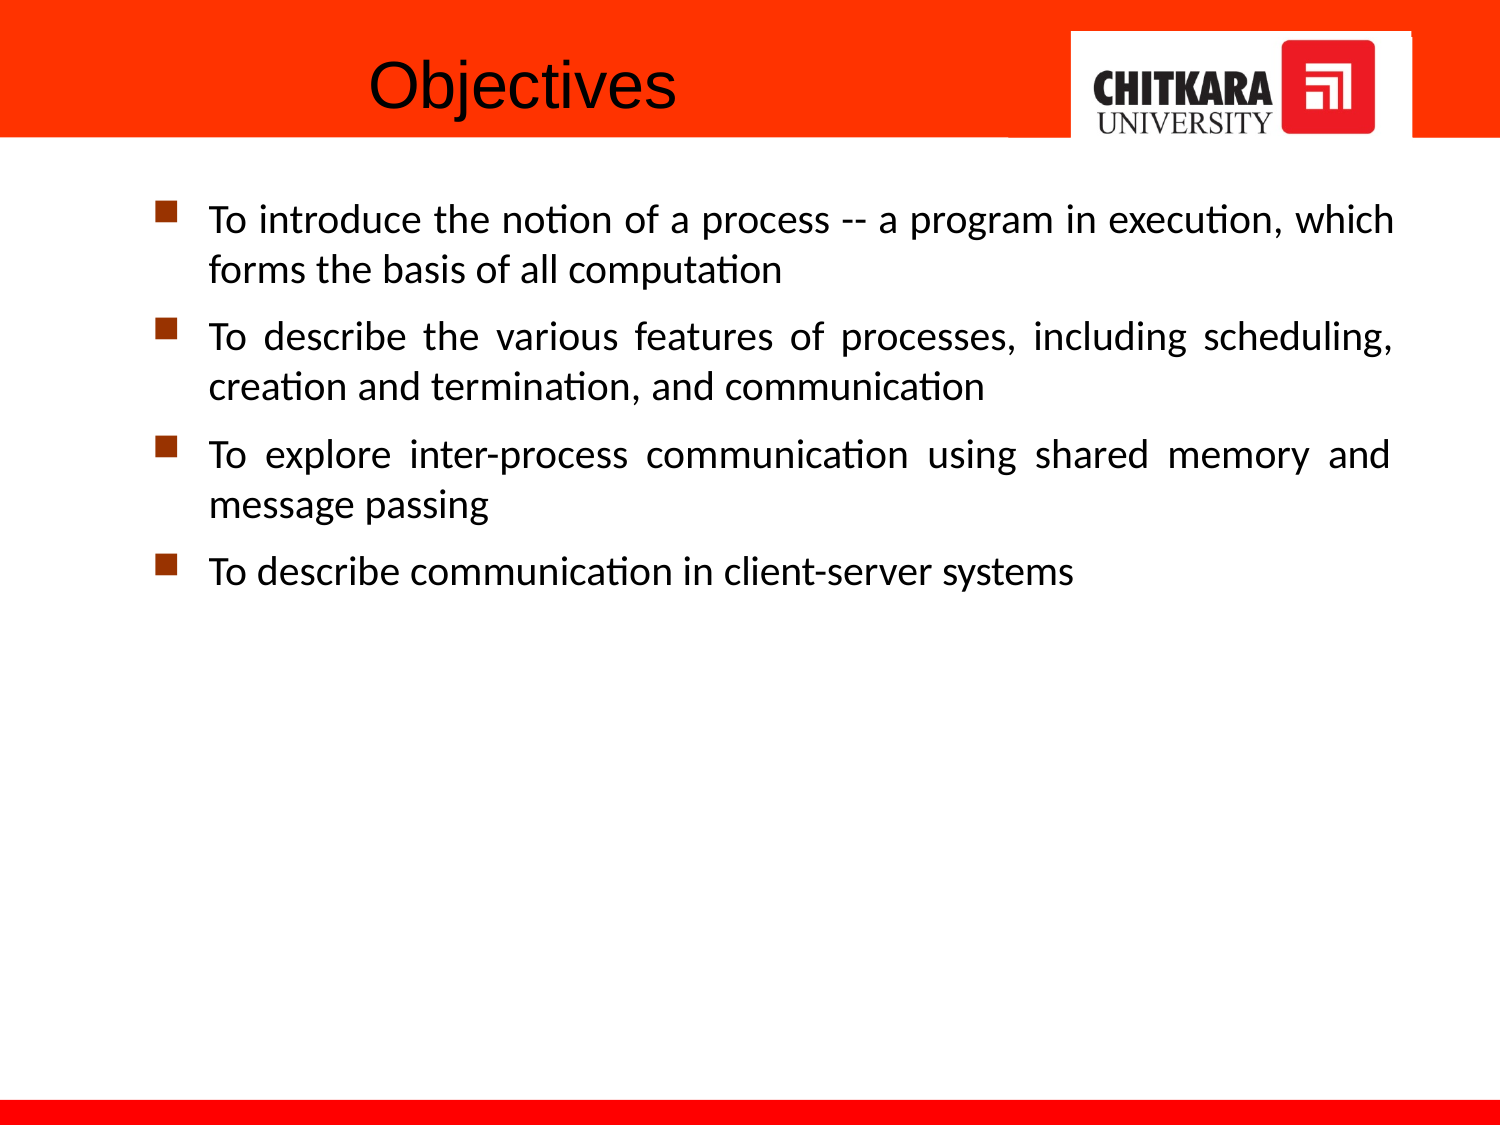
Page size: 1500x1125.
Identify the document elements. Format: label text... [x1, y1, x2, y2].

title Objectives [0, 0, 900, 177]
text_box To introduce the notion of a process -- a program in execution, which forms the basis of all computation To describe the various features of processes, including scheduling, creation and termination, and communication To explore inter-process communication using shared memory and message passing To describe communication in client-server systems [150, 189, 1412, 595]
picture [1074, 37, 1390, 138]
